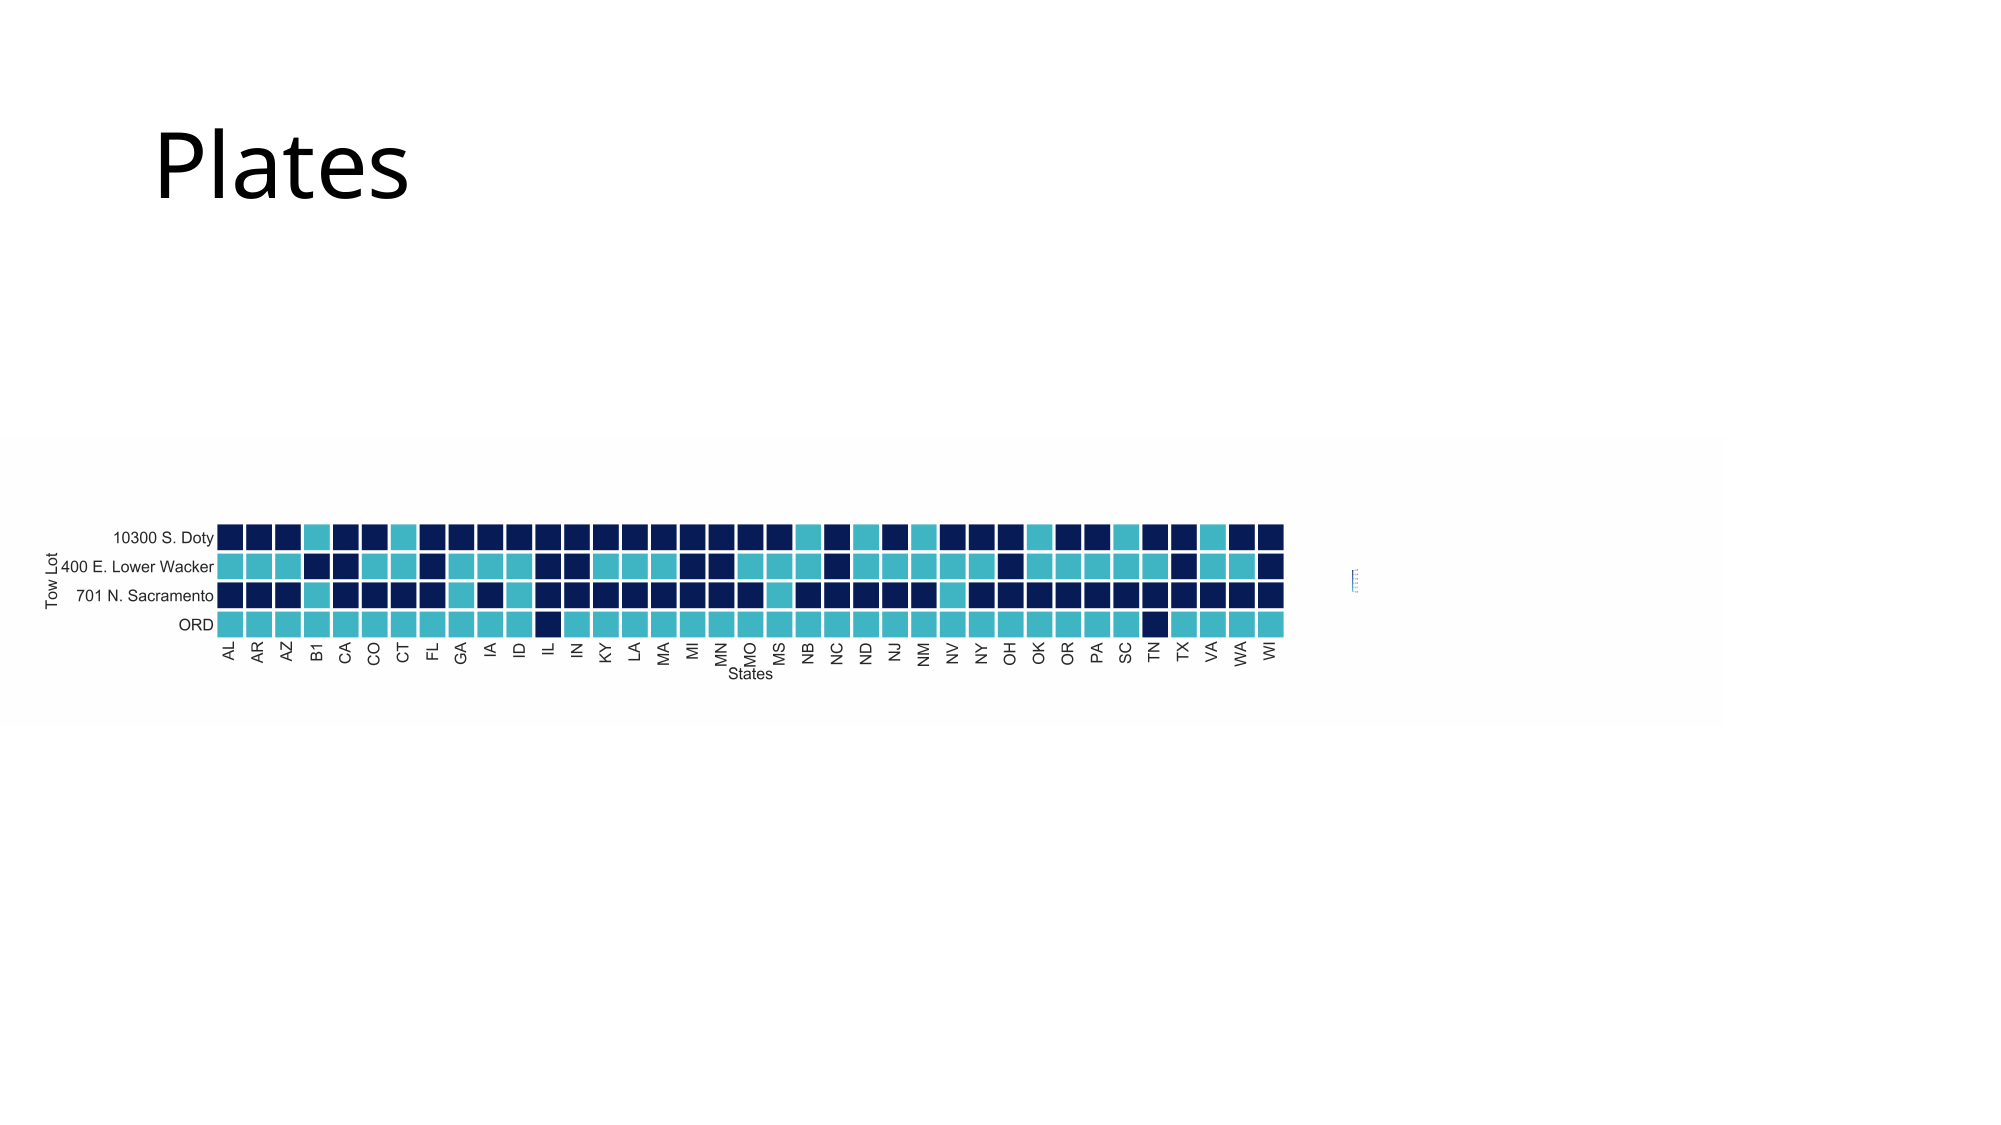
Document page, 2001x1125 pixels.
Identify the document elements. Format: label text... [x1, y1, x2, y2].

title Plates [137, 59, 1863, 278]
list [0, 437, 1725, 726]
